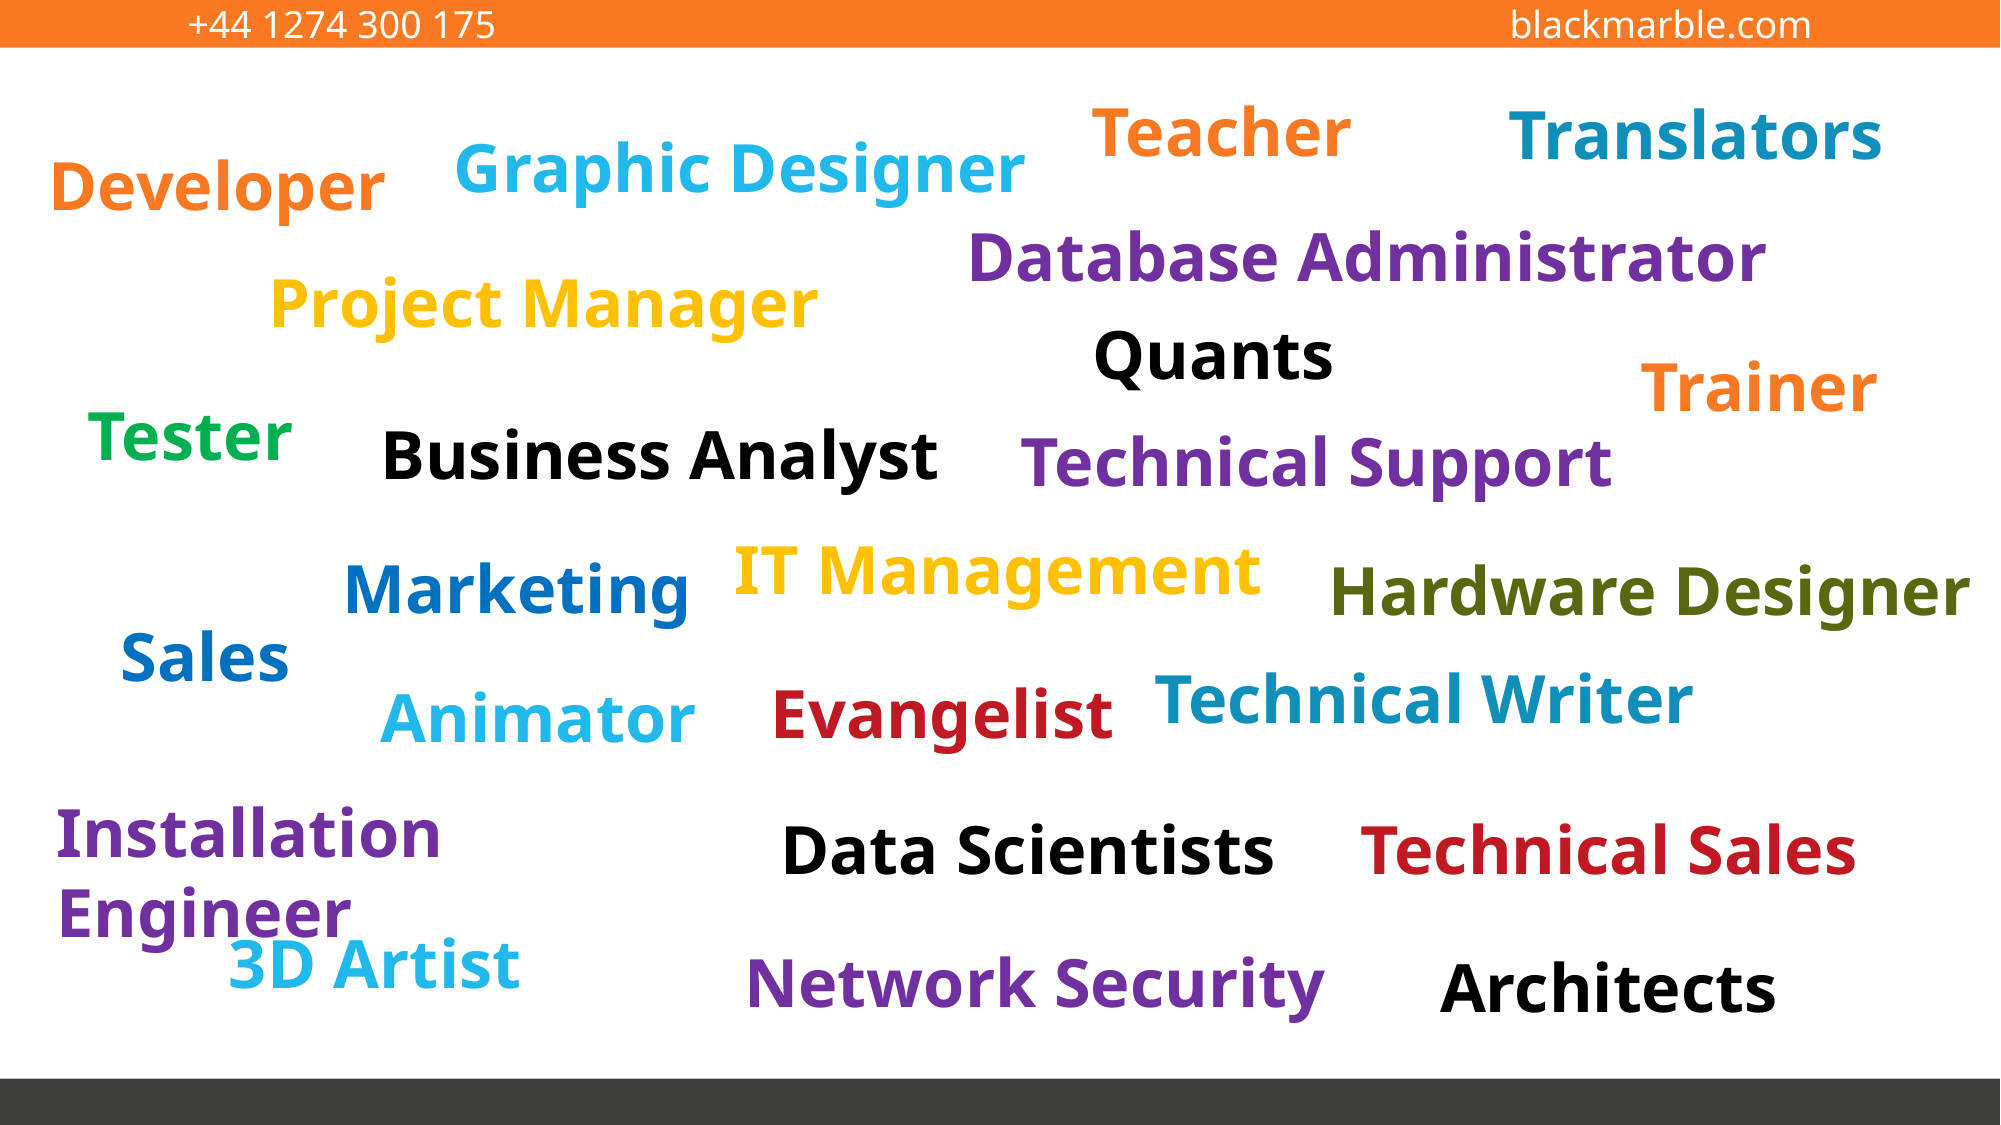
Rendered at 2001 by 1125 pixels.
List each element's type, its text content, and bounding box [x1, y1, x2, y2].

text_box Teacher [1076, 82, 1368, 178]
text_box Graphic Designer [439, 117, 1043, 213]
text_box Data Scientists [765, 800, 1291, 895]
text_box Developer [33, 136, 402, 232]
text_box Database Administrator [951, 207, 1783, 303]
text_box Trainer [1625, 337, 1894, 433]
text_box Project Manager [253, 253, 835, 349]
text_box Architects [1425, 938, 1794, 1034]
text_box Tester [73, 386, 309, 482]
text_box Business Analyst [365, 405, 955, 501]
text_box 3D Artist [214, 958, 537, 1009]
text_box Network Security [729, 932, 1359, 1028]
text_box Evangelist [755, 664, 1130, 760]
text_box Technical Sales [1345, 800, 1873, 895]
text_box Hardware Designer [1313, 541, 1988, 637]
text_box Installation Engineer [41, 783, 753, 958]
text_box Technical Writer [1139, 649, 1710, 745]
text_box Translators [1493, 85, 1899, 180]
text_box IT Management [720, 520, 1279, 616]
text_box Marketing [327, 539, 707, 635]
text_box Quants [1077, 305, 1350, 401]
text_box Technical Support [1006, 411, 1629, 507]
text_box Animator [365, 667, 712, 763]
text_box Sales [105, 607, 306, 703]
